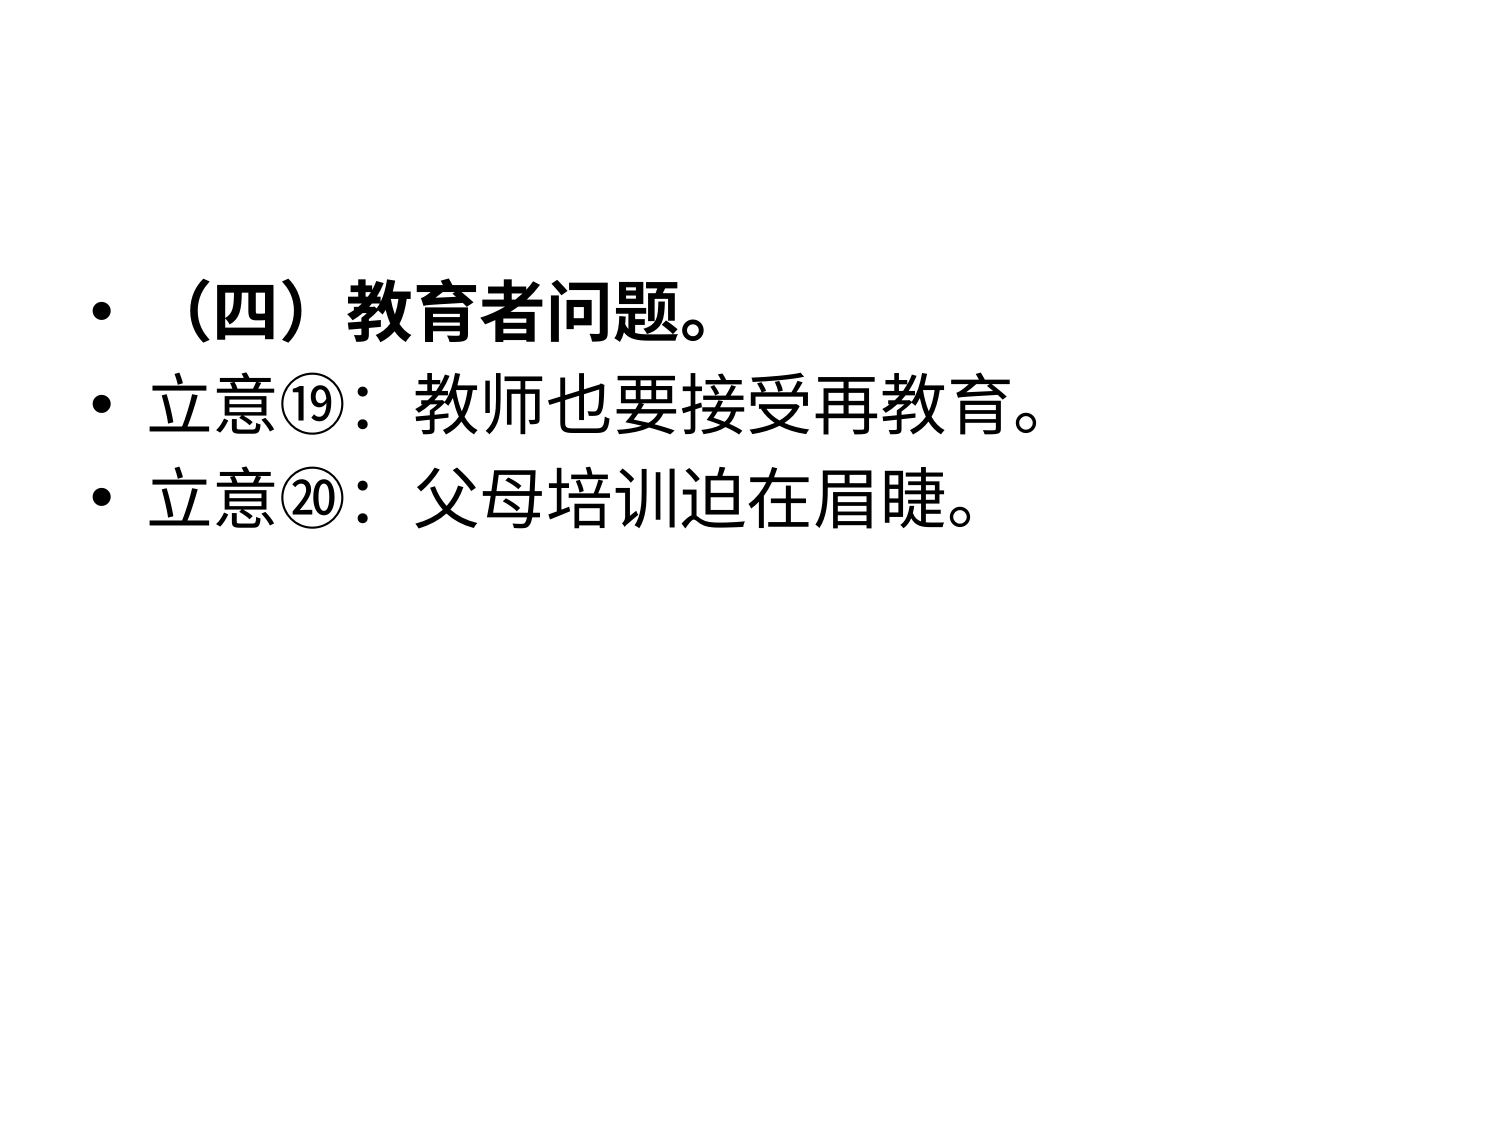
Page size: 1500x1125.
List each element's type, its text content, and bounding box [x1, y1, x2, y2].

list （四）教育者问题。 立意⑲：教师也要接受再教育。 立意⑳：父母培训迫在眉睫。 [75, 262, 1425, 1005]
